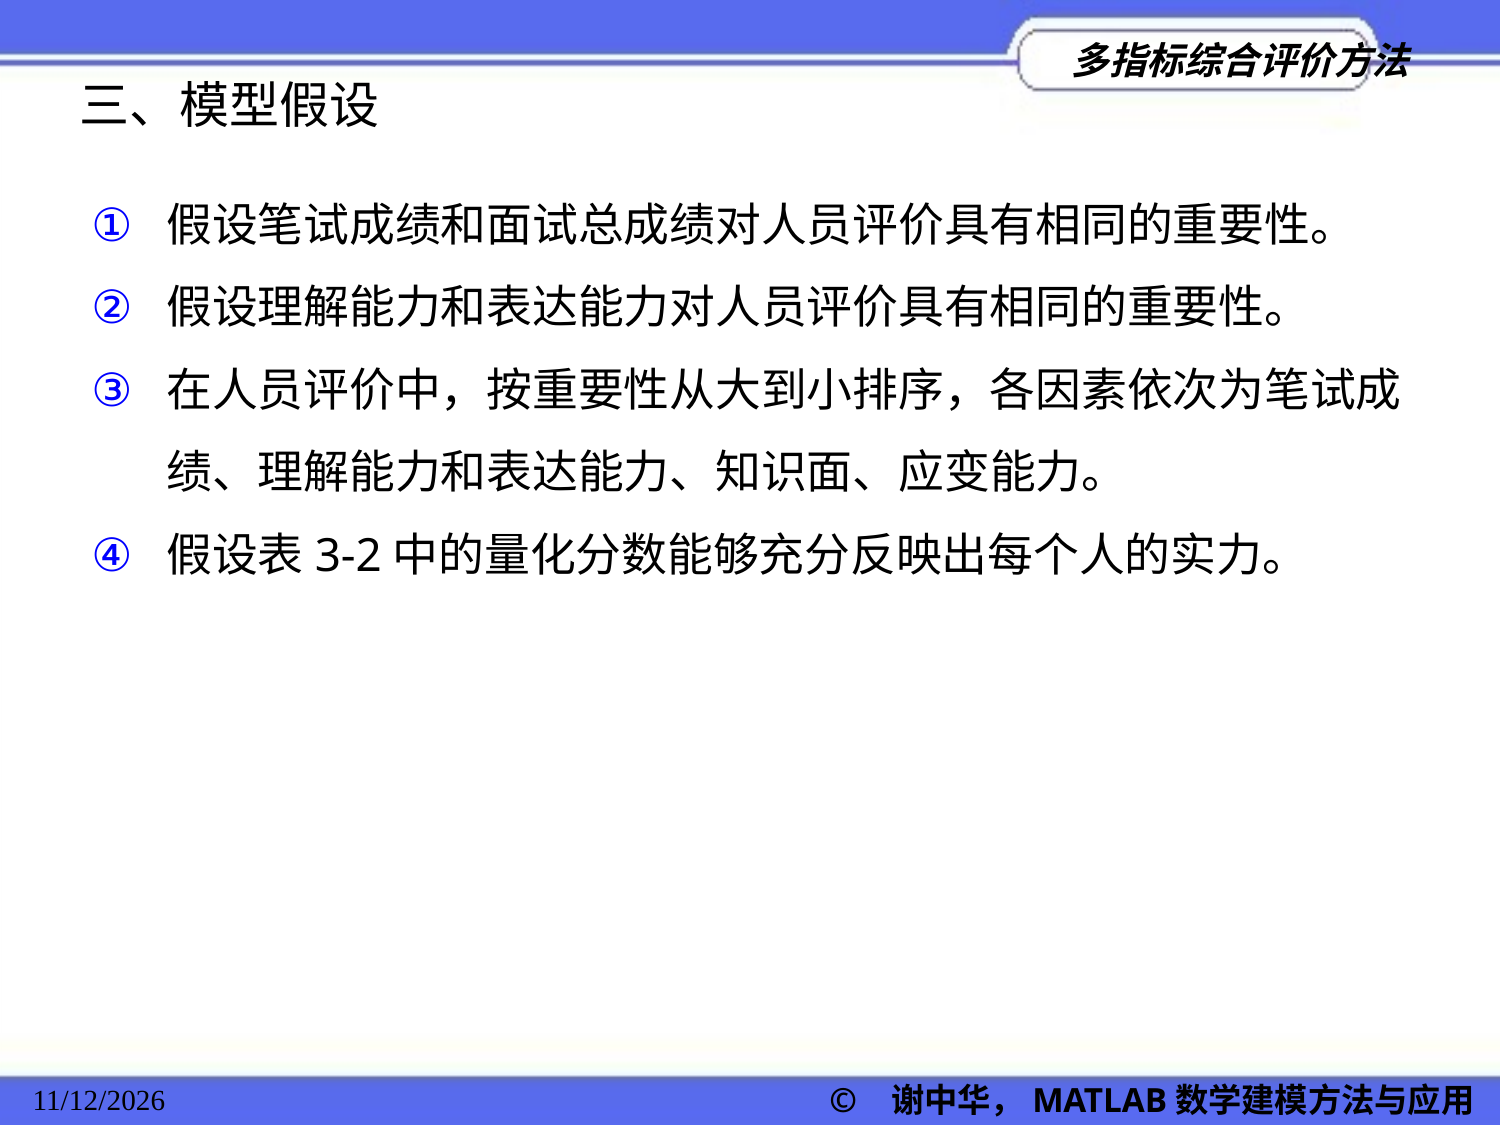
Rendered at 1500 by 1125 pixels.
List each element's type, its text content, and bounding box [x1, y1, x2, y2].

text_box 三、模型假设 [64, 66, 1149, 142]
footer © 谢中华，MATLAB数学建模方法与应用 [809, 1078, 1495, 1120]
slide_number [17, 1077, 356, 1120]
picture [0, 0, 1500, 1125]
text_box 假设笔试成绩和面试总成绩对人员评价具有相同的重要性。 假设理解能力和表达能力对人员评价具有相同的重要性。 在人员评价中，按重要性从大到小排序，各因素依次为笔试成绩、理解能力和表达能力、知识面、应变能力。 假设表3-2中的量化分数能够充分反映出每个人的实力。 [76, 160, 1447, 588]
